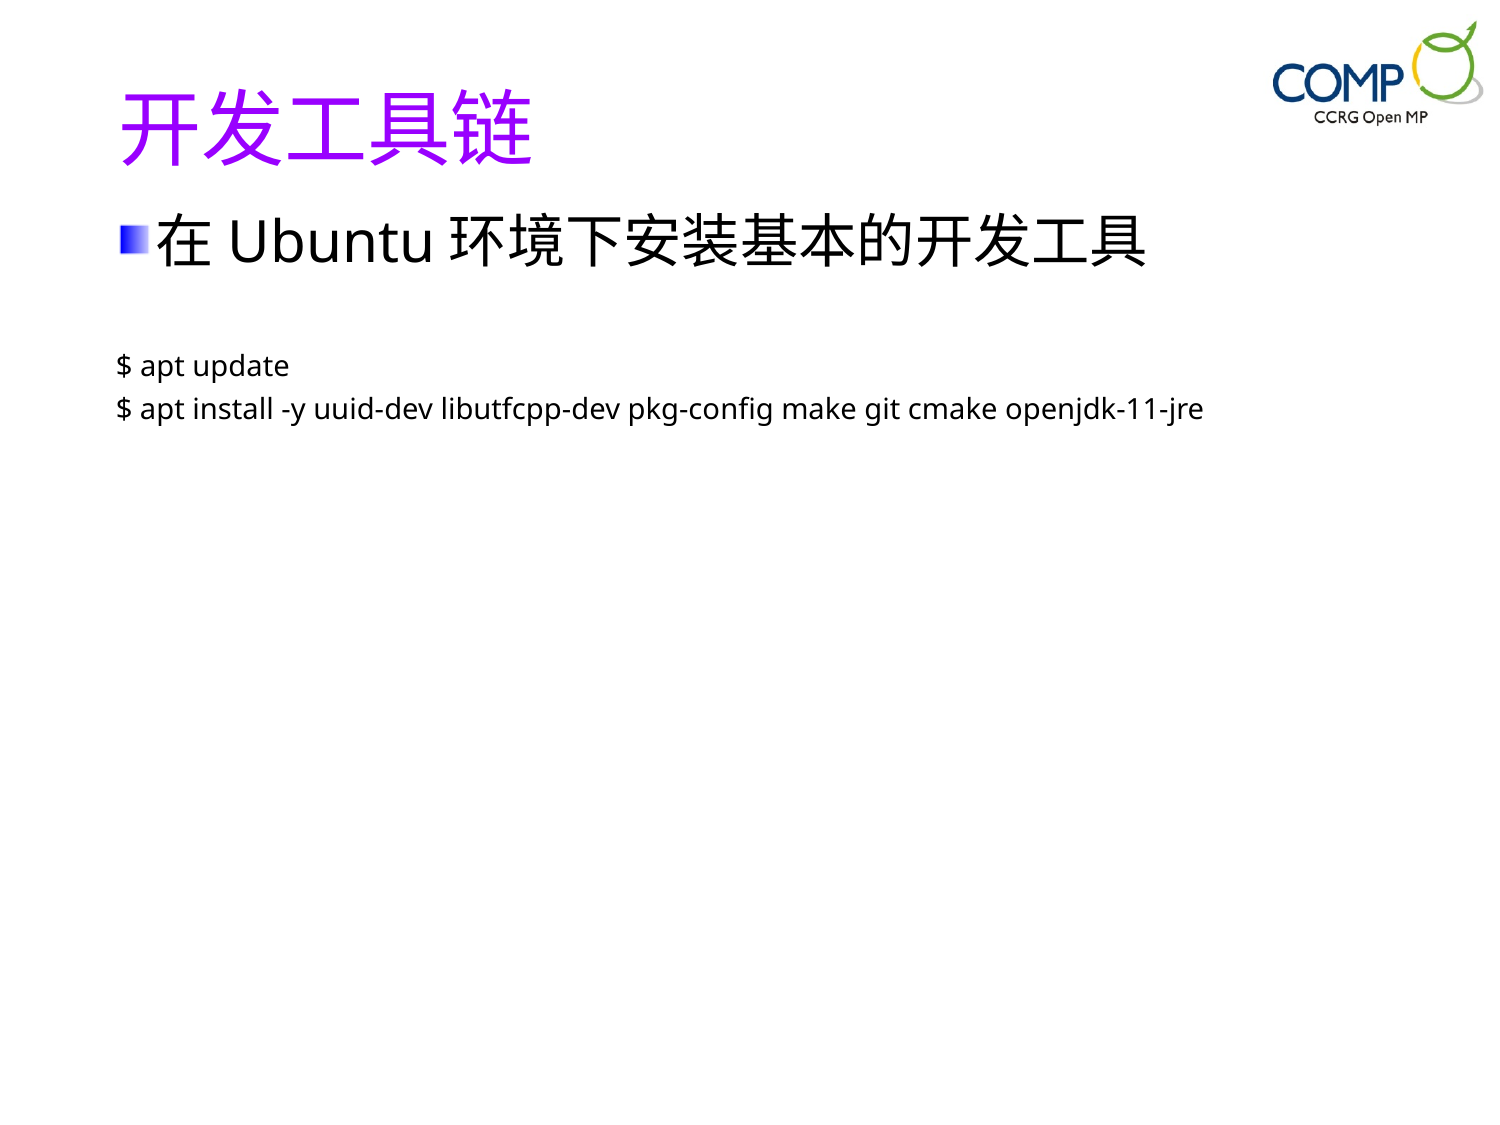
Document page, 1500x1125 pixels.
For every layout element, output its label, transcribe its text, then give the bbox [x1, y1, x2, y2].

text_box $ apt update $ apt install -y uuid-dev libutfcpp-dev pkg-config make git cmake openjdk-11-jre [100, 339, 1226, 434]
title 开发工具链 [103, 59, 1397, 205]
picture [118, 223, 153, 258]
list 在Ubuntu环境下安装基本的开发工具 [103, 205, 1397, 1030]
picture [1263, 14, 1488, 133]
